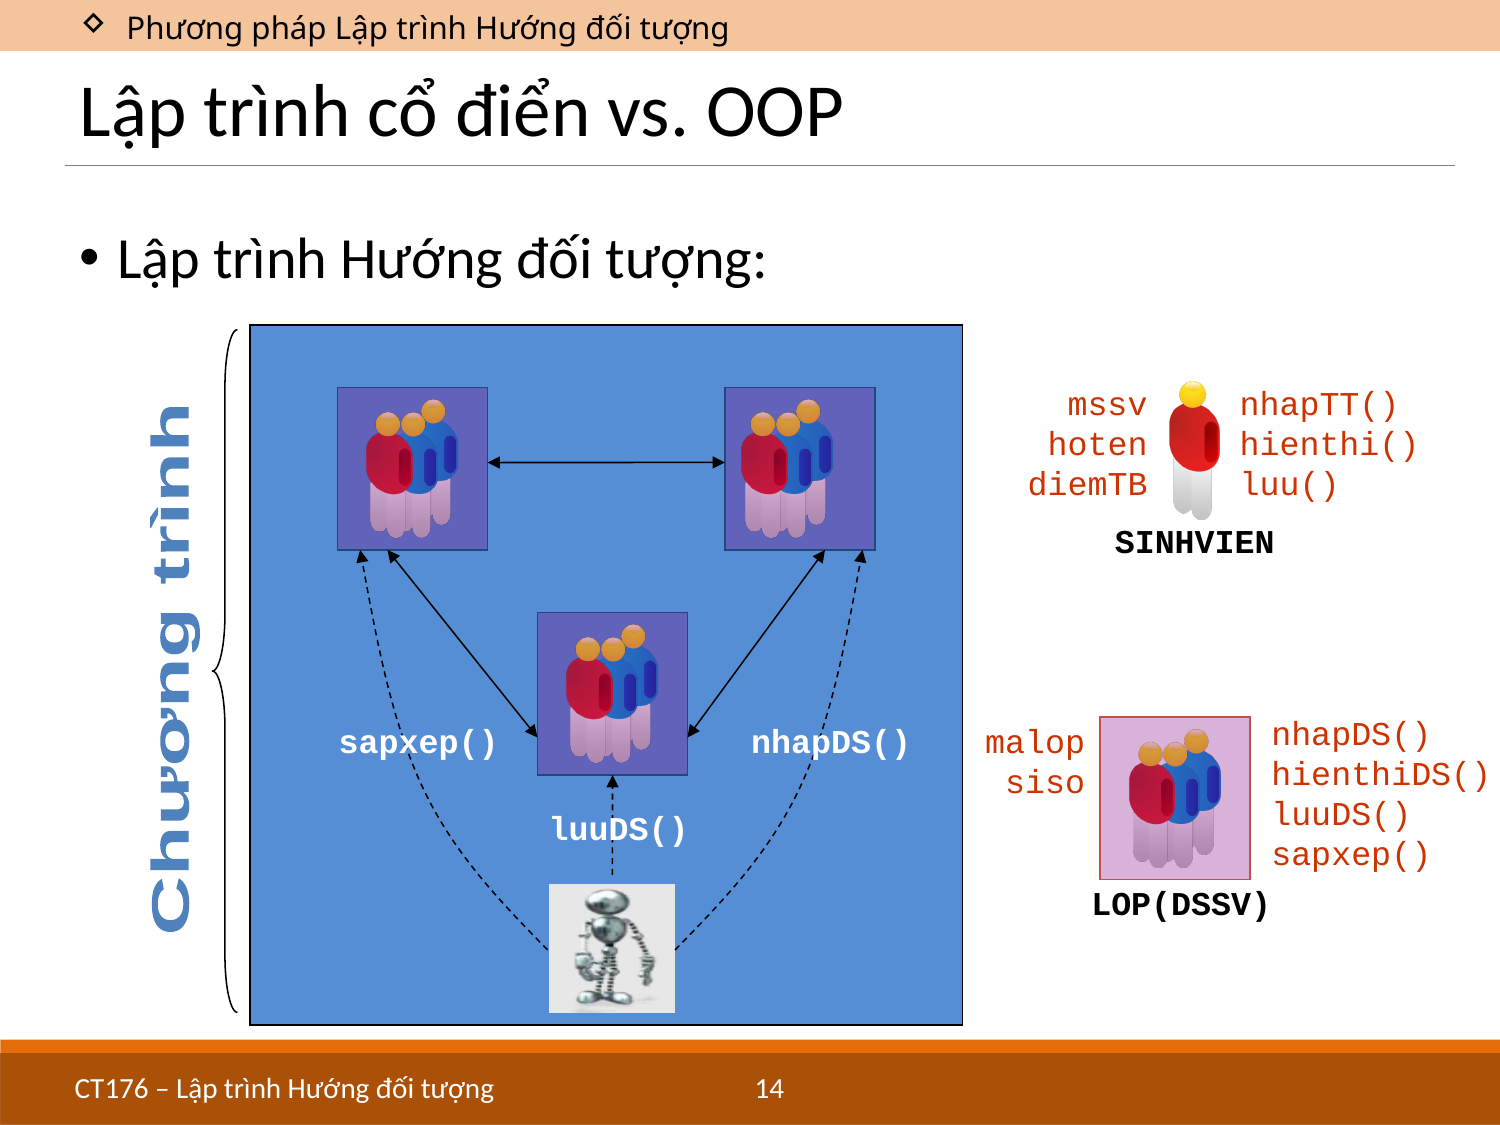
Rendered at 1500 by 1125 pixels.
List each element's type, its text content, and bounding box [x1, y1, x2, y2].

text_box [537, 612, 688, 775]
text_box [387, 549, 538, 738]
text_box LOP(DSSV) [1087, 874, 1275, 938]
text_box [356, 549, 437, 712]
text_box [249, 324, 963, 1025]
picture [741, 399, 833, 538]
picture [1129, 729, 1221, 868]
text_box nhapDS() hienthiDS() luuDS() sapxep() [1256, 704, 1488, 880]
text_box mssv hoten diemTB [1012, 375, 1163, 500]
list Lập trình Hướng đối tượng: [64, 220, 1455, 1024]
text_box nhapDS() [737, 712, 925, 775]
picture [366, 399, 458, 538]
text_box malop siso [949, 712, 1100, 838]
text_box [675, 775, 806, 951]
text_box [786, 549, 867, 712]
text_box [417, 775, 548, 951]
picture [549, 884, 675, 1013]
text_box [337, 387, 488, 550]
text_box sapxep() [324, 712, 513, 775]
picture [1169, 381, 1220, 520]
text_box [487, 456, 725, 469]
slide_number Phương pháp Lập trình Hướng đối tượng [64, 3, 1455, 50]
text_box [566, 624, 658, 763]
text_box [212, 329, 238, 1013]
text_box luuDS() [525, 799, 713, 863]
text_box SINHVIEN [1100, 512, 1288, 575]
text_box [724, 387, 875, 550]
text_box nhapTT() hienthi() luu() [1224, 375, 1419, 500]
title Lập trình cổ điển vs. OOP [64, 59, 1455, 165]
text_box [1099, 717, 1250, 874]
text_box [687, 549, 826, 738]
text_box [606, 774, 619, 788]
